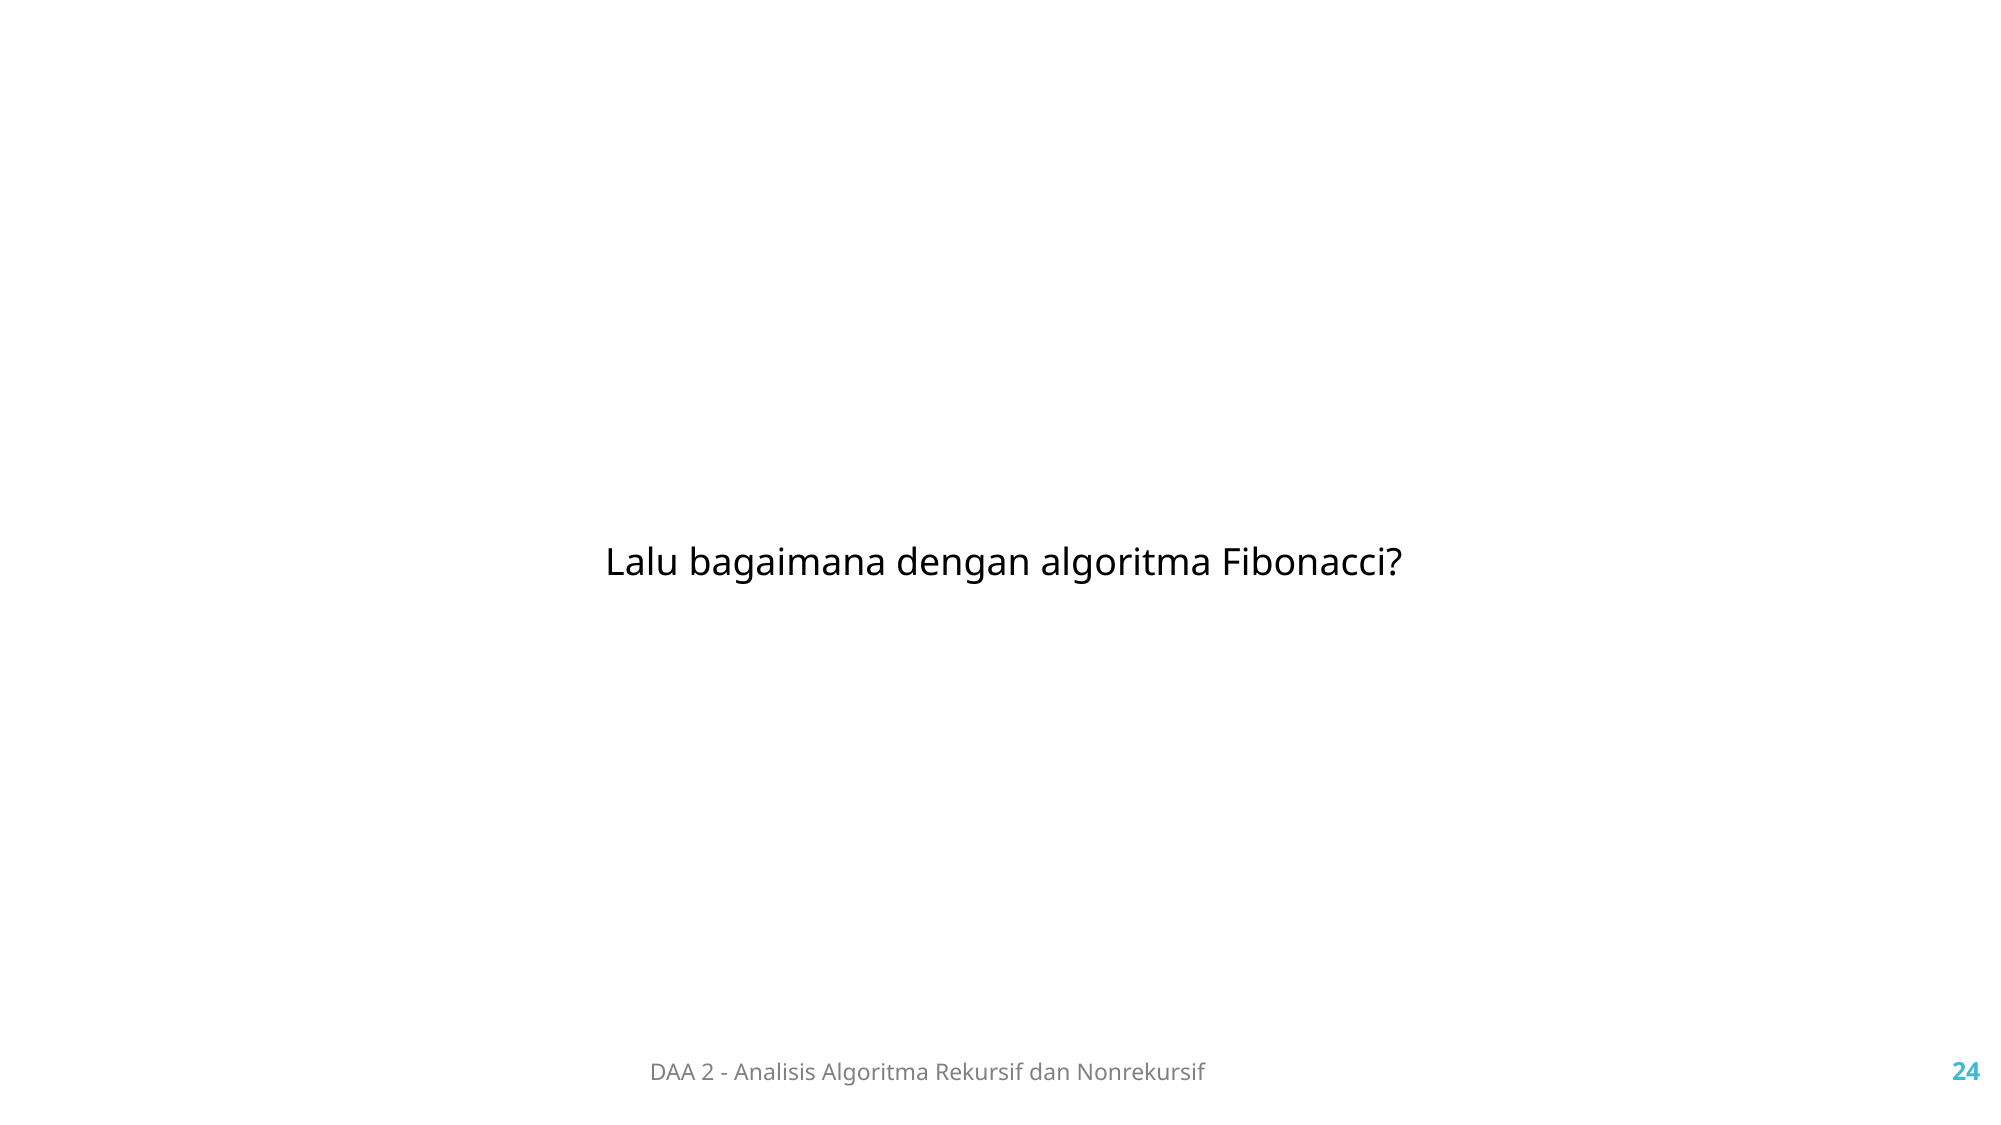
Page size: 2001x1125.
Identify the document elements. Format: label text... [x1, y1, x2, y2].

footer DAA 2 - Analisis Algoritma Rekursif dan Nonrekursif [634, 1042, 1605, 1103]
text_box Lalu bagaimana dengan algoritma Fibonacci? [590, 530, 1418, 591]
slide_number 24 [1744, 1042, 1996, 1103]
